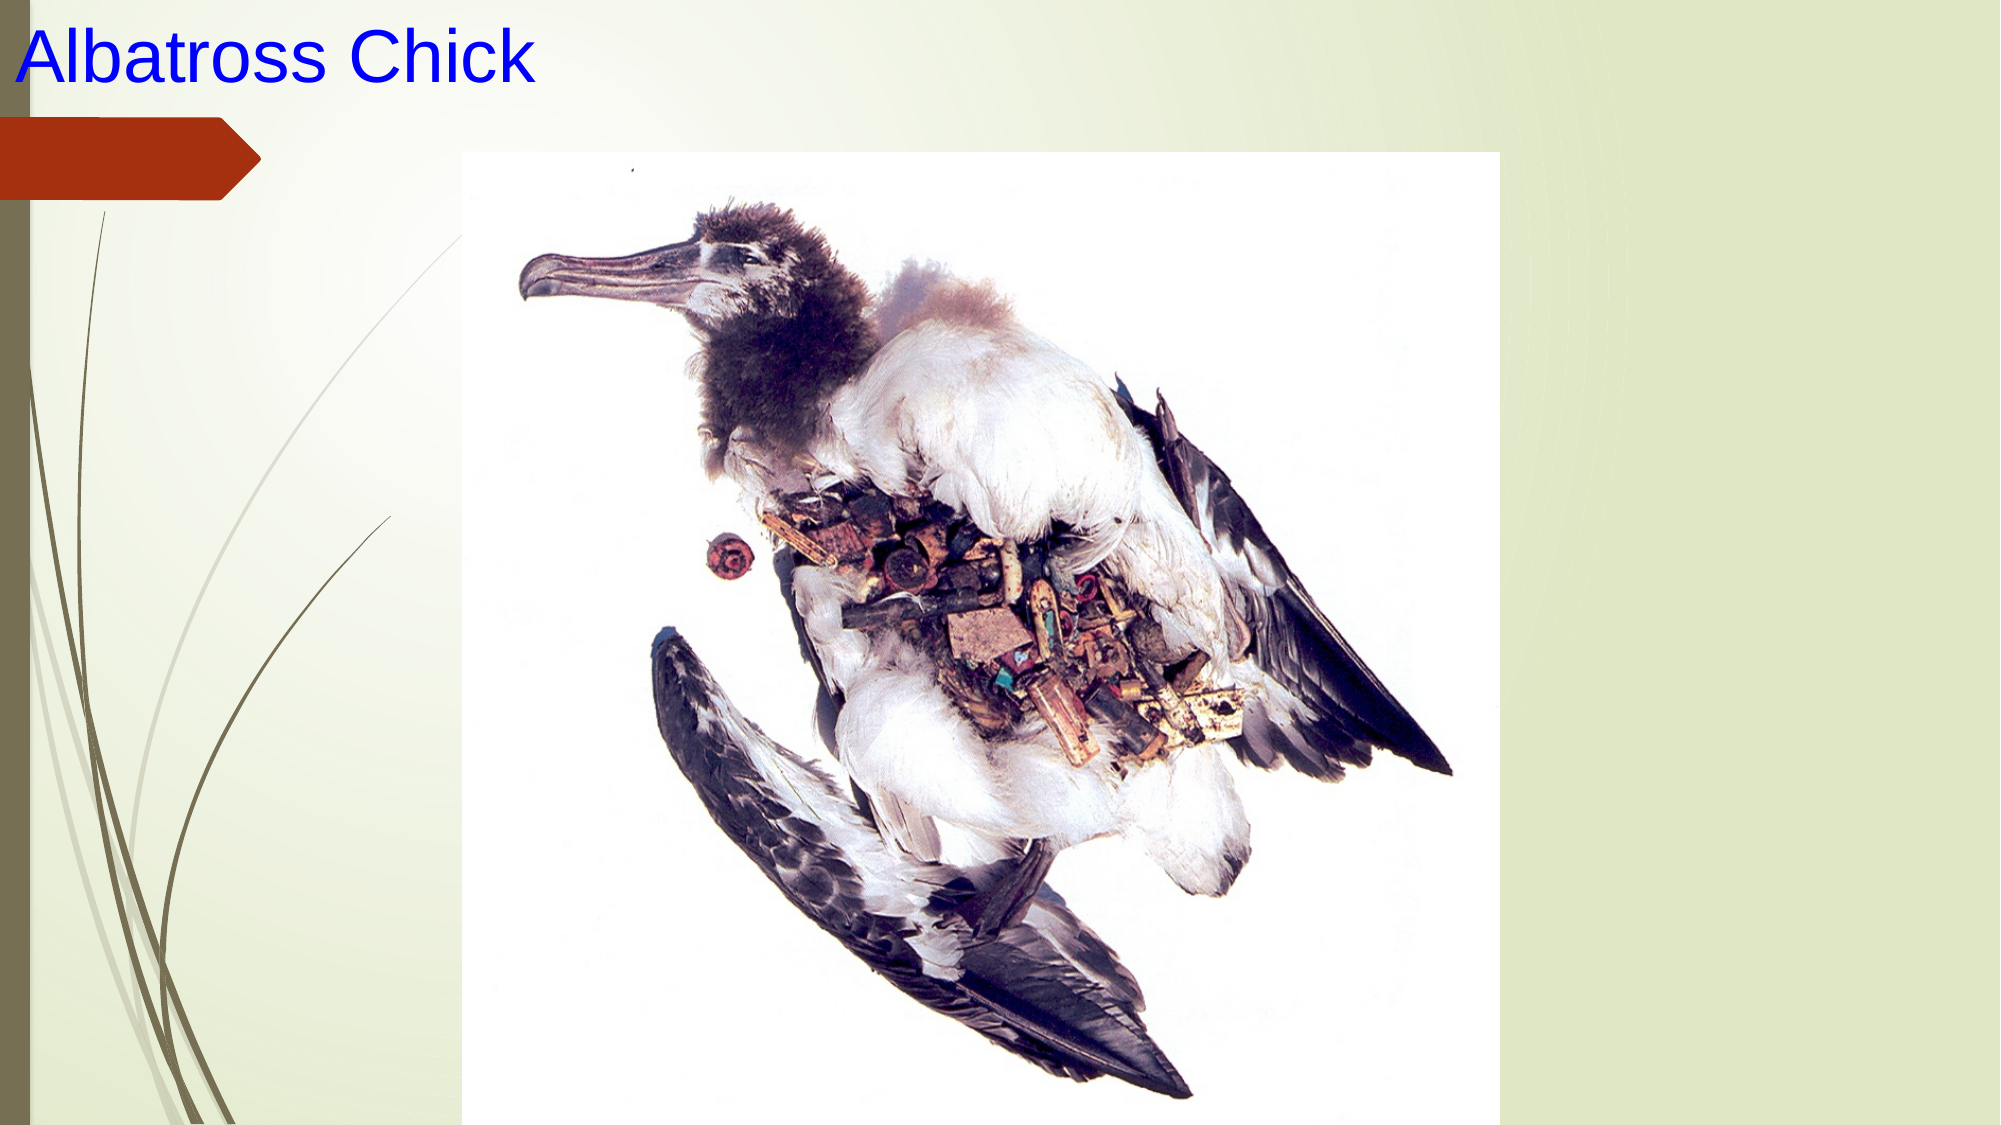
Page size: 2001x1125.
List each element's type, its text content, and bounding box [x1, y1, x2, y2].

title Albatross Chick [0, 0, 1500, 188]
picture [462, 151, 1501, 1125]
